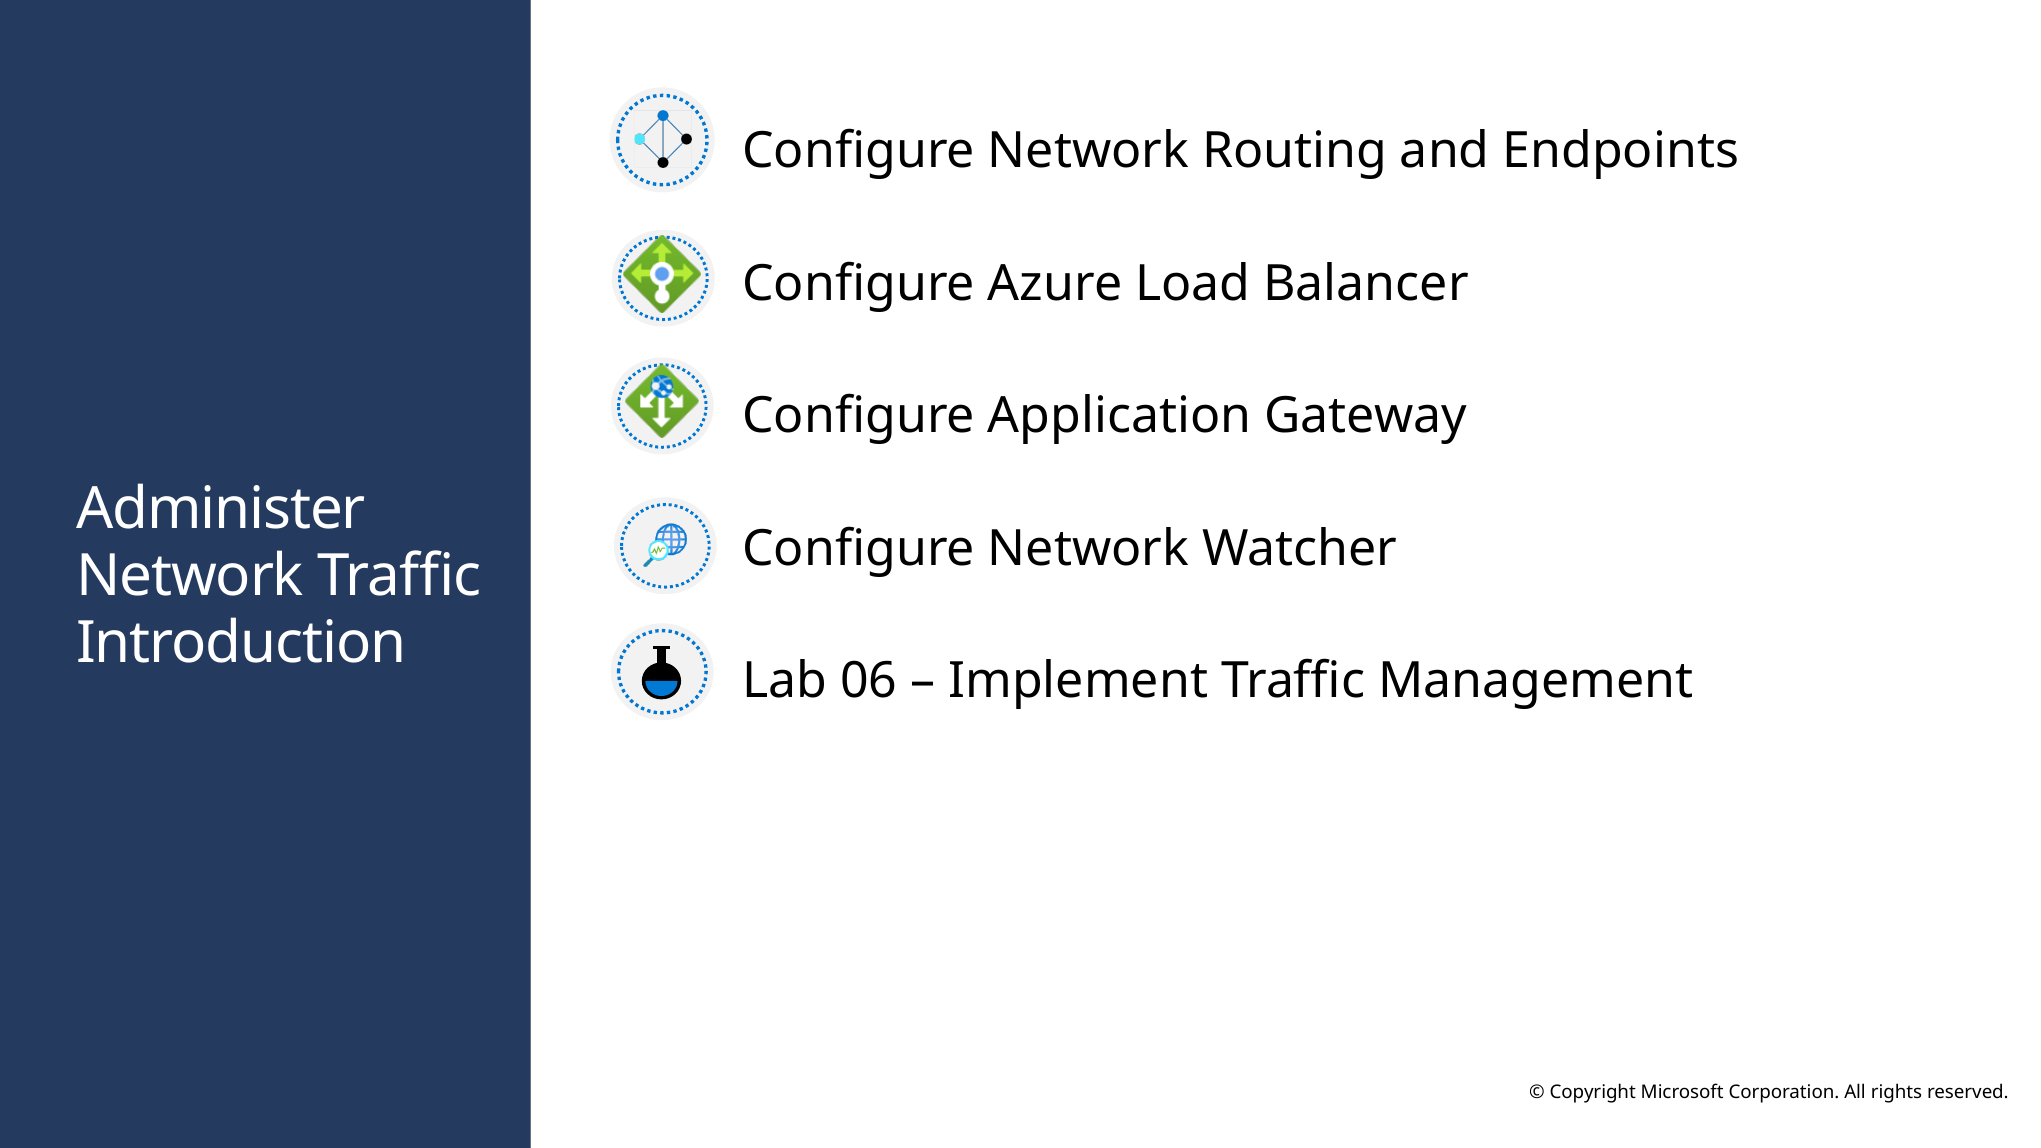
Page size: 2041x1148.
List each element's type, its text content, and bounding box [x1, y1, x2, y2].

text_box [609, 86, 717, 721]
title Administer Network Traffic Introduction [76, 472, 488, 675]
picture [0, 0, 2041, 1148]
text_box Configure Network Routing and Endpoints Configure Azure Load Balancer Configure Application Gateway Configure Network Watcher Lab 06 – Implement Traffic Management [742, 68, 1945, 697]
